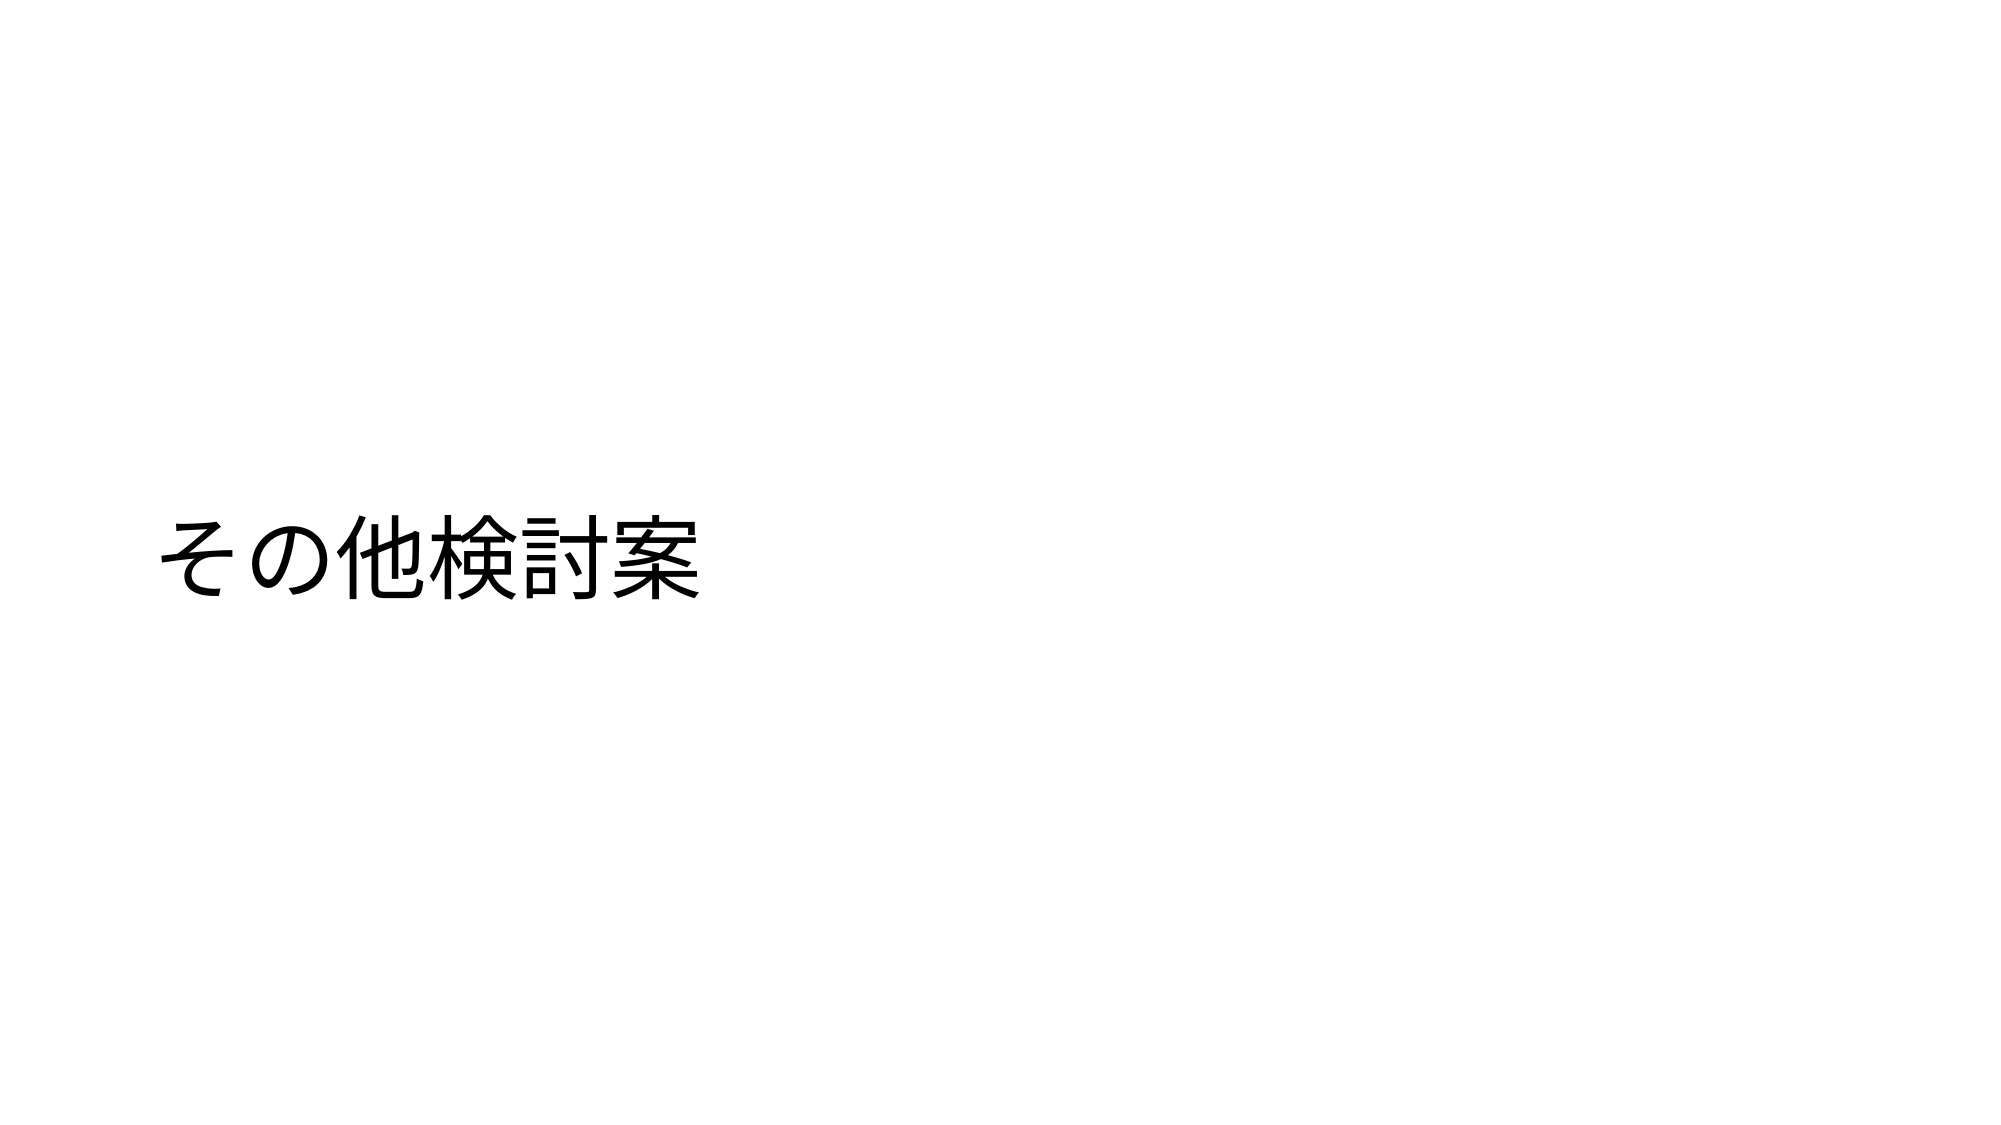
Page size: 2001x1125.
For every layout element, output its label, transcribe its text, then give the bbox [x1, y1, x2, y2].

title その他検討案 [137, 453, 1863, 672]
